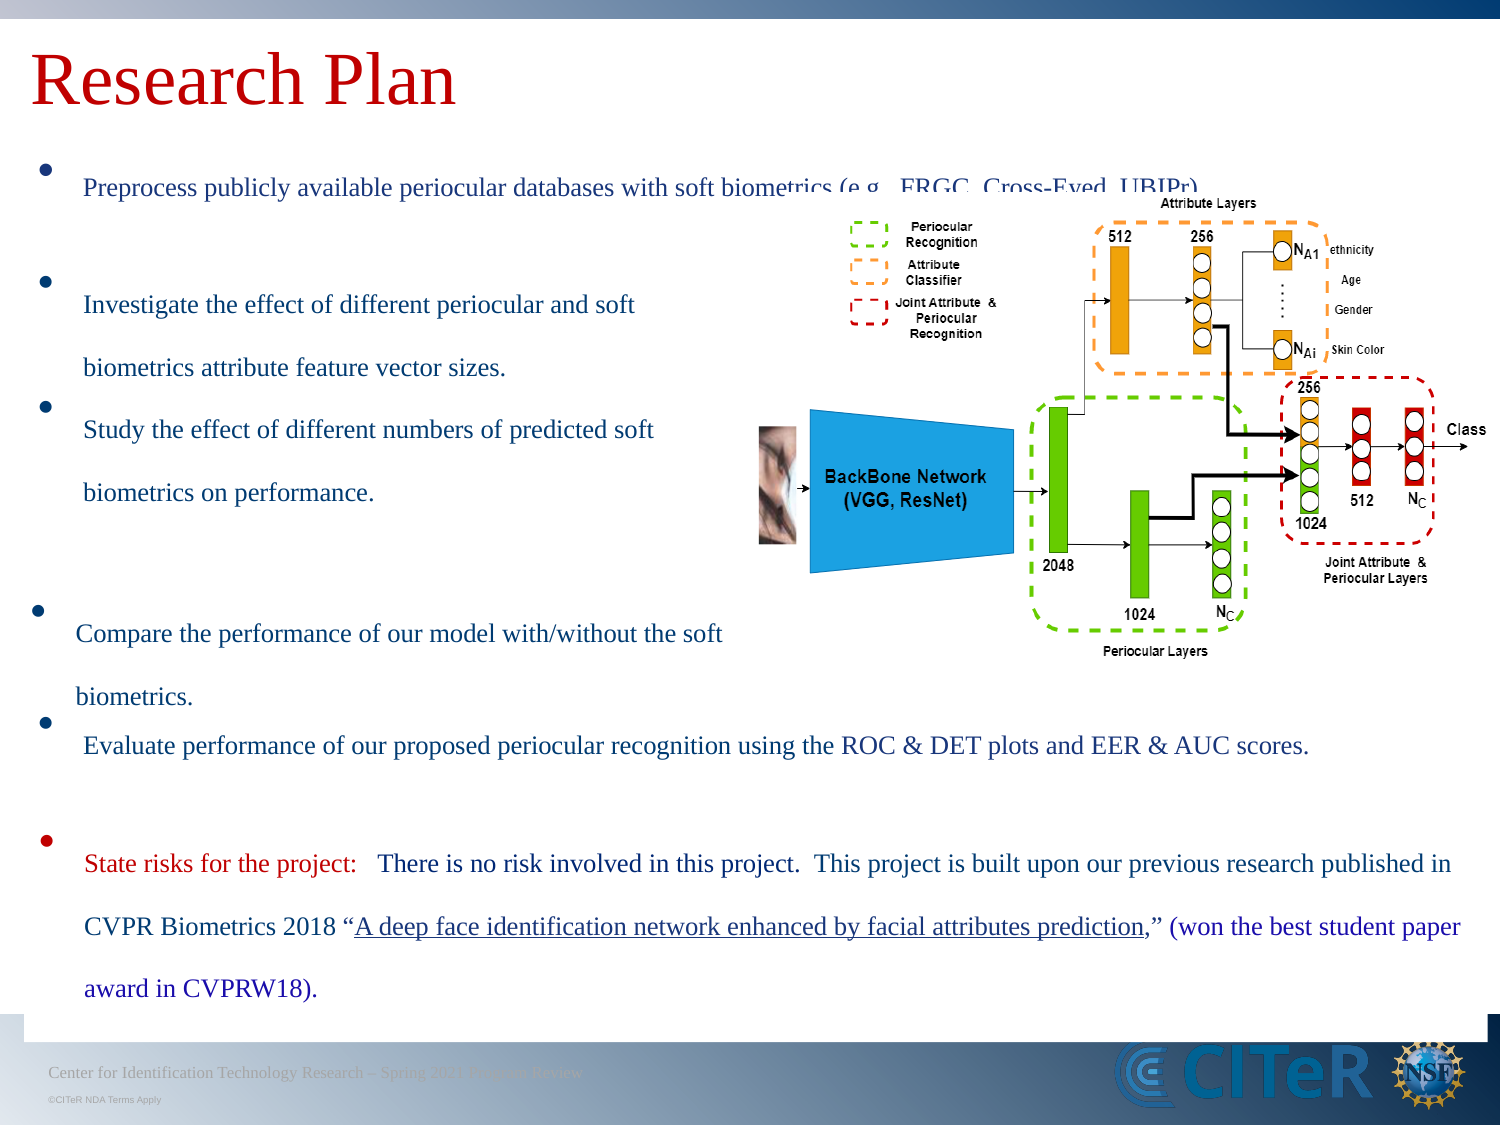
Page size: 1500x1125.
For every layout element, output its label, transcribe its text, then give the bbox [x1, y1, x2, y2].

text_box State risks for the project: There is no risk involved in this project. This project is built upon our previous research published in CVPR Biometrics 2018 “A deep face identification network enhanced by facial attributes prediction,” (won the best student paper award in CVPRW18). [24, 807, 1488, 1043]
title Research Plan [15, 0, 1000, 150]
text_box Evaluate performance of our proposed periocular recognition using the ROC & DET plots and EER & AUC scores. [23, 689, 1466, 840]
text_box Preprocess publicly available periocular databases with soft biometrics (e.g., FRGC, Cross-Eyed, UBIPr). [23, 131, 1444, 209]
text_box Investigate the effect of different periocular and soft biometrics attribute feature vector sizes. Study the effect of different numbers of predicted soft biometrics on performance. [23, 248, 752, 577]
text_box Compare the performance of our model with/without the soft biometrics. [15, 577, 824, 712]
picture [1108, 1043, 1472, 1125]
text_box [757, 192, 1488, 661]
